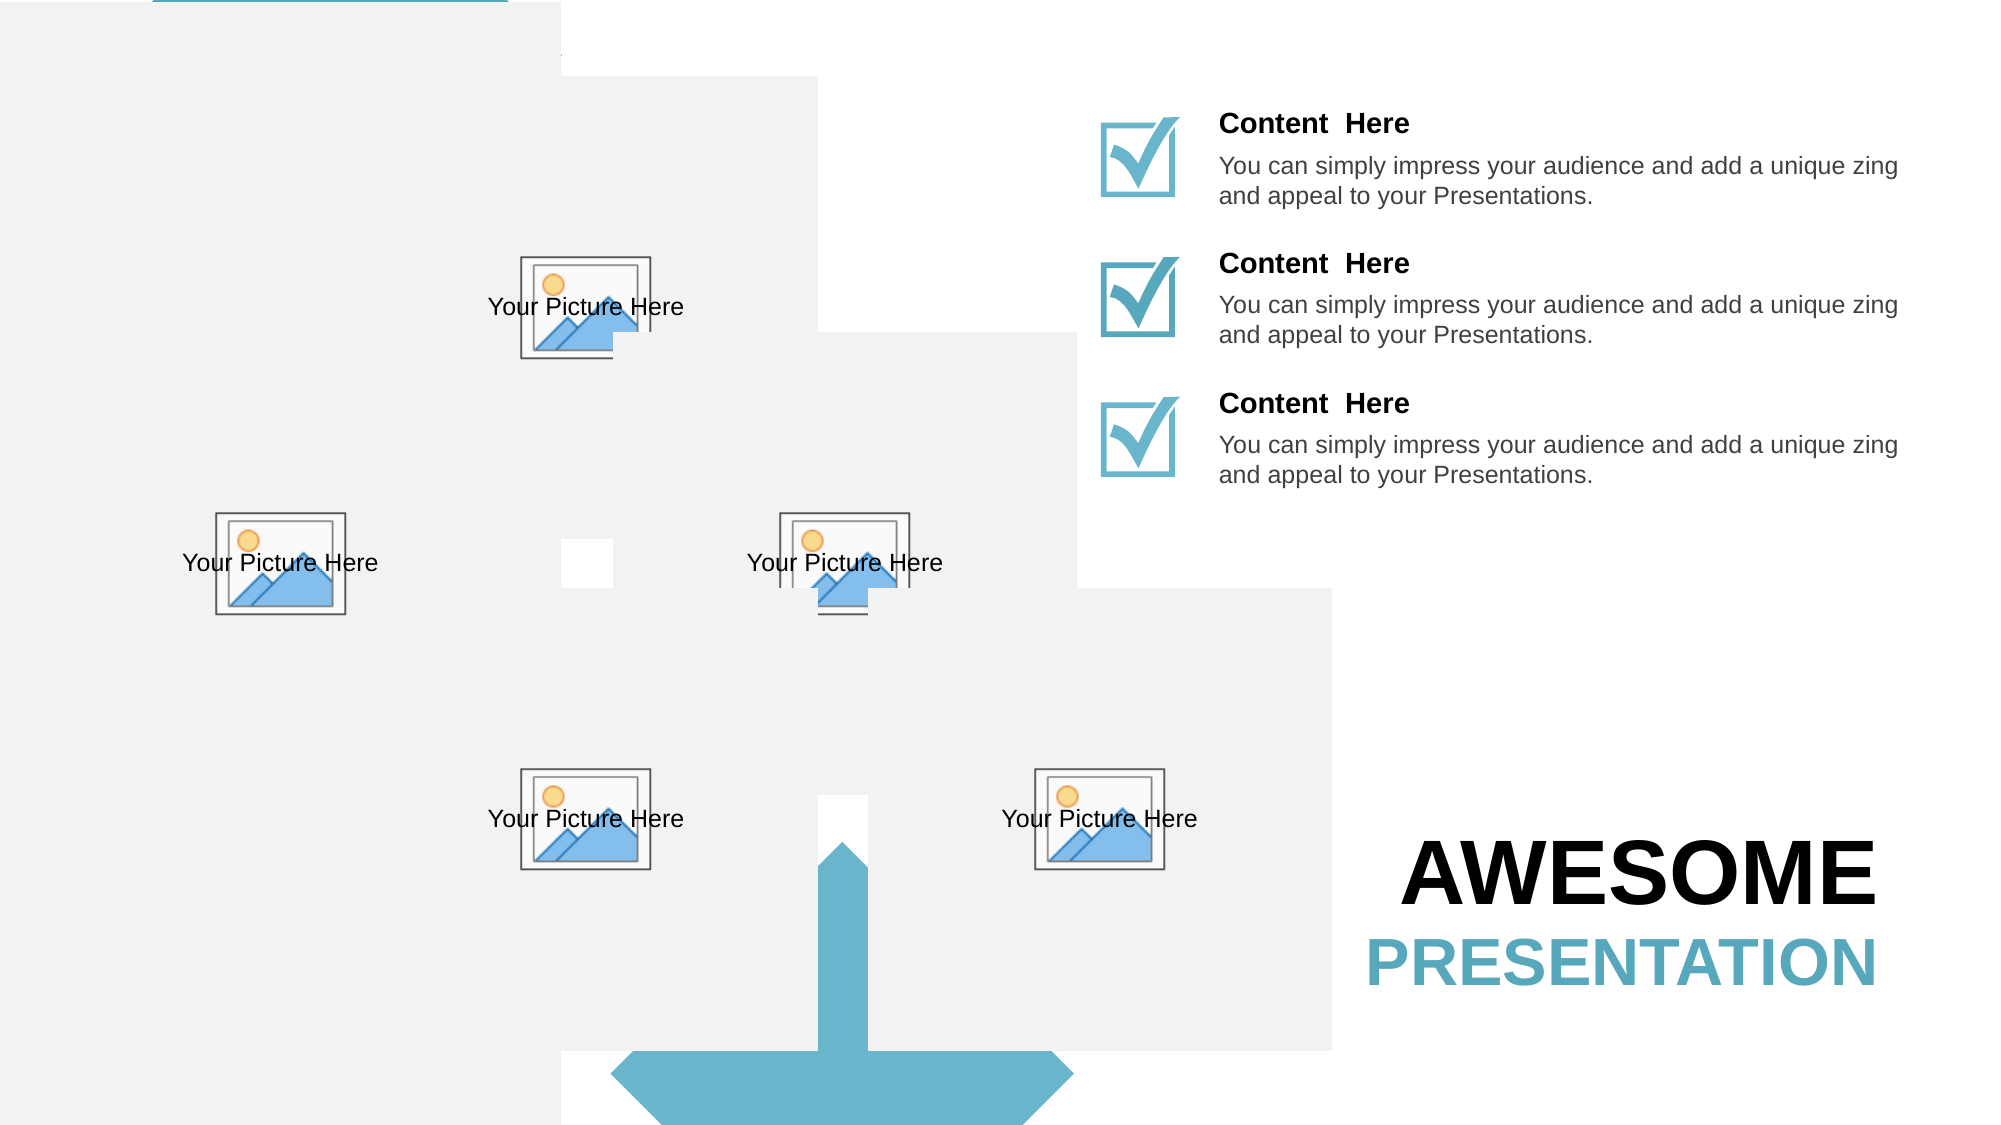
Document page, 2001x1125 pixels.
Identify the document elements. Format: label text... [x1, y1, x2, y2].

text_box PRESENTATION [1332, 911, 1894, 1006]
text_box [1203, 376, 1927, 498]
text_box [609, 840, 1076, 1125]
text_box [1203, 236, 1927, 358]
picture [0, 2, 1332, 1125]
text_box AWESOME [1332, 805, 1894, 911]
text_box [1099, 255, 1183, 339]
text_box [1099, 395, 1183, 478]
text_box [1203, 96, 1927, 218]
text_box [1099, 115, 1183, 199]
